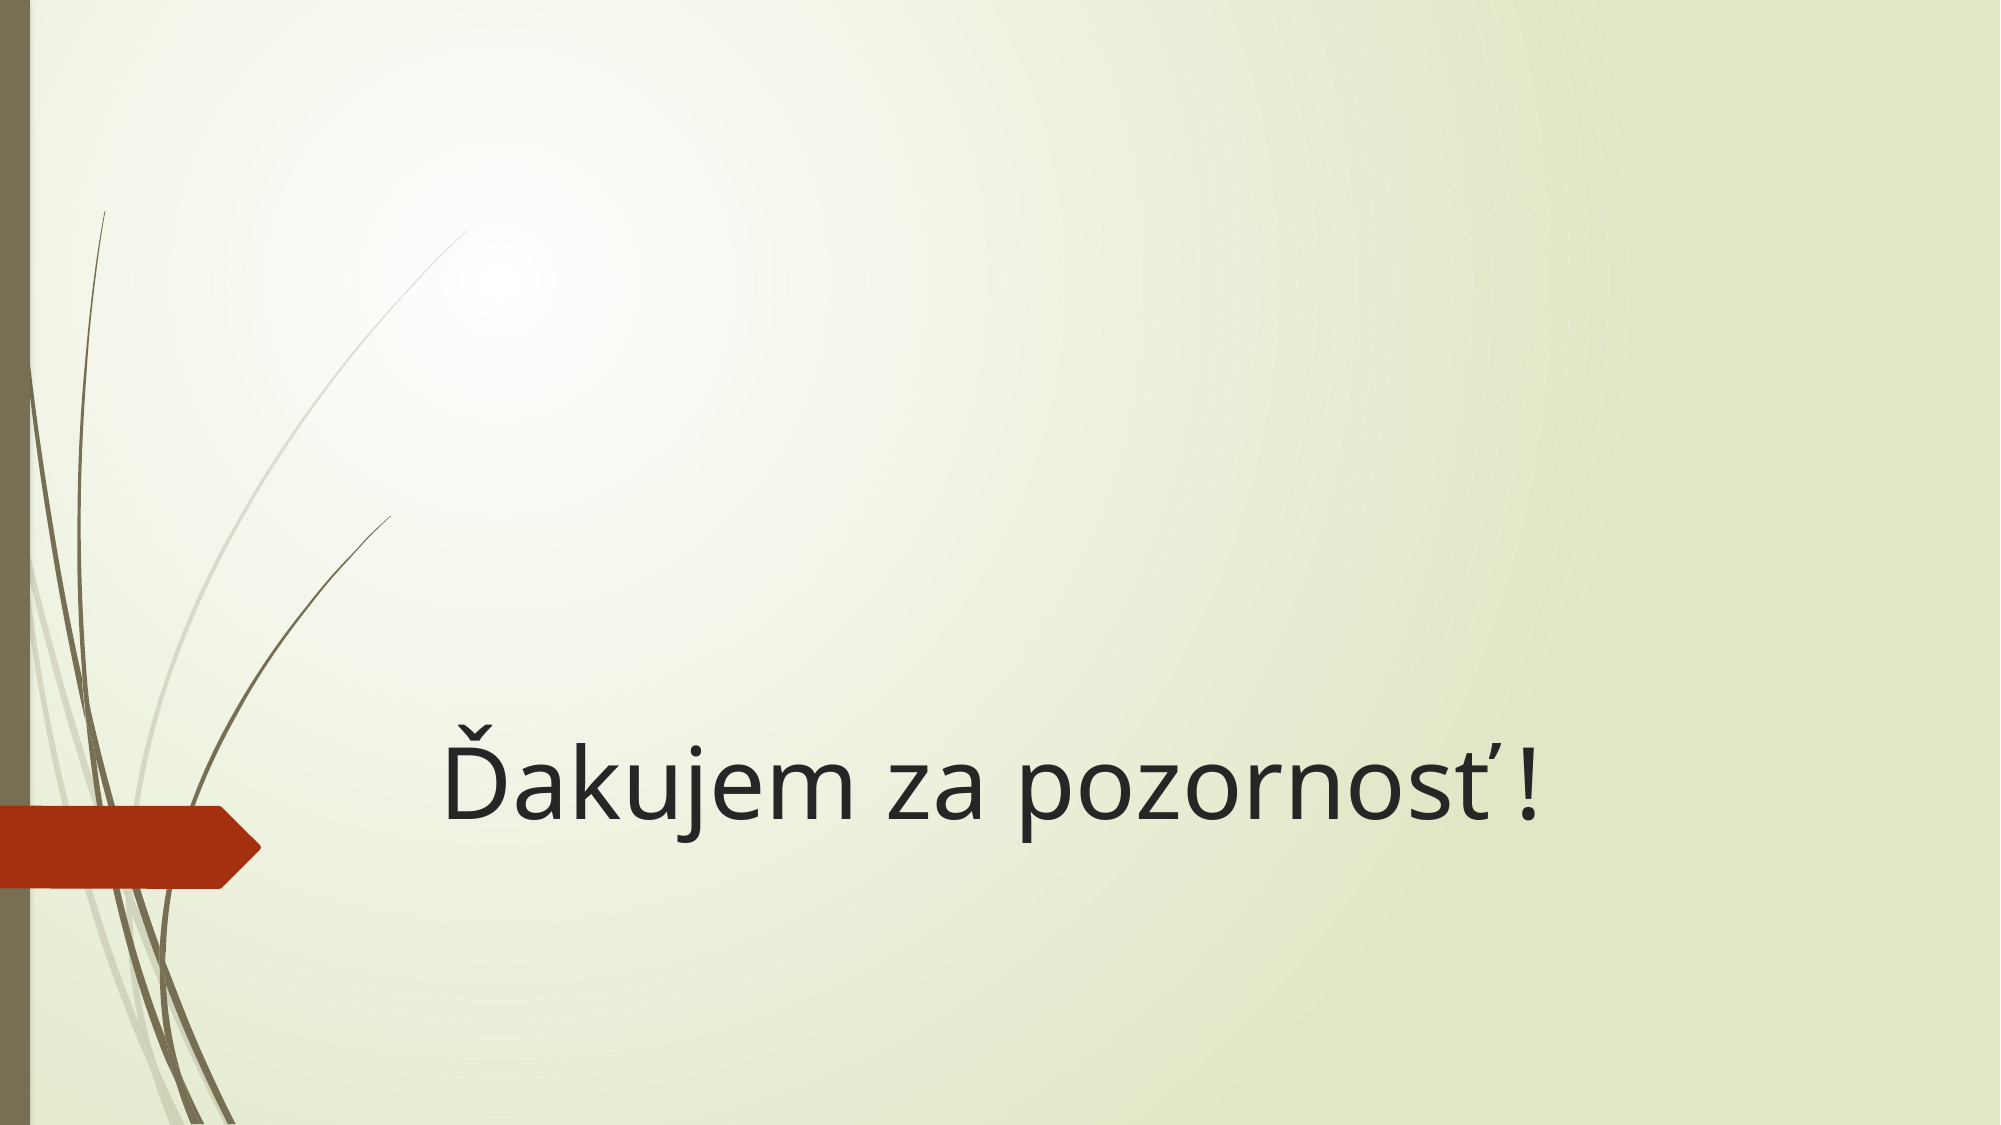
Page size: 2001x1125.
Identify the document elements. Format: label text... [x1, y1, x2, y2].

title Ďakujem za pozornosť ! [424, 399, 1888, 847]
